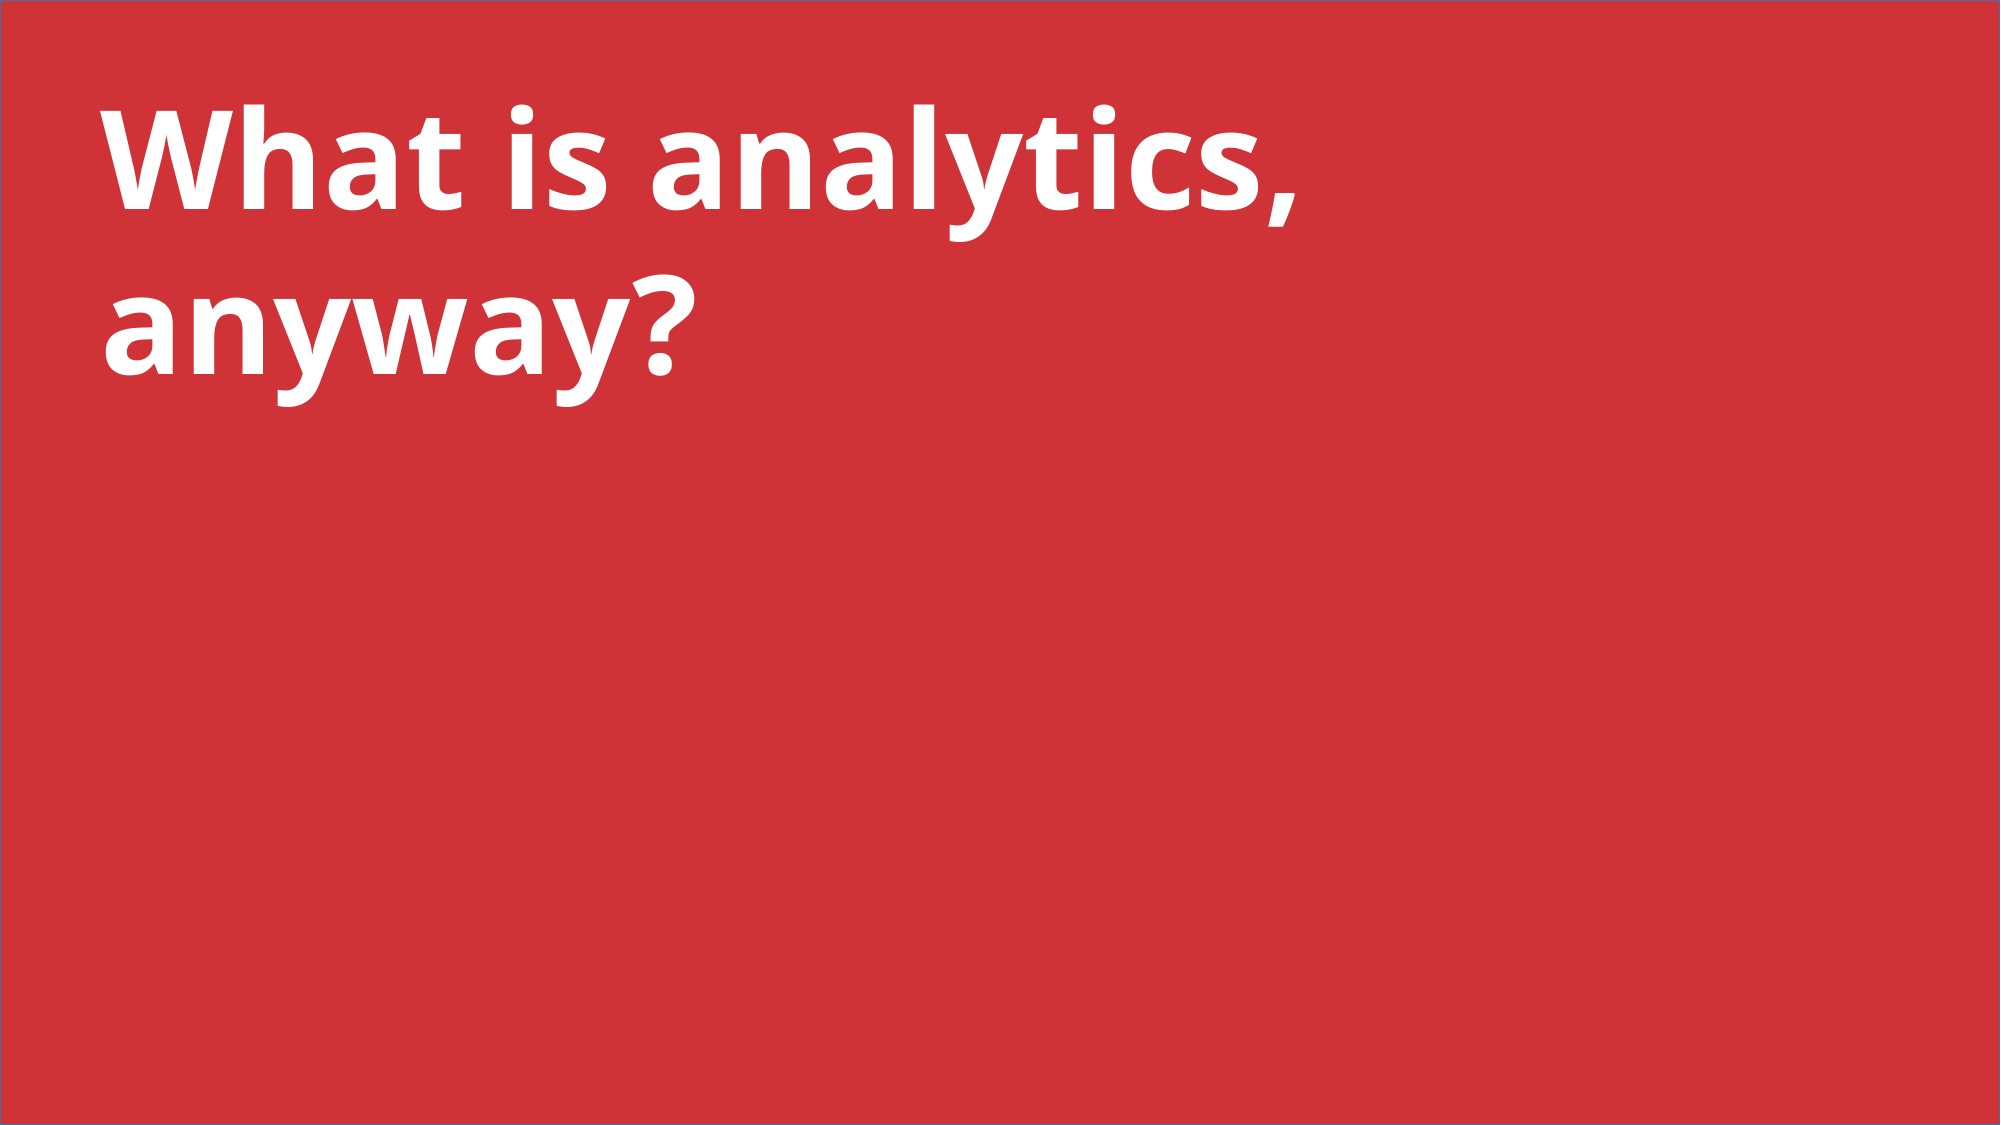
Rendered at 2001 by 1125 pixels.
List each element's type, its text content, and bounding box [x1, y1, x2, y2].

text_box What is analytics, anyway? [85, 64, 1780, 410]
text_box [0, 0, 2000, 1125]
